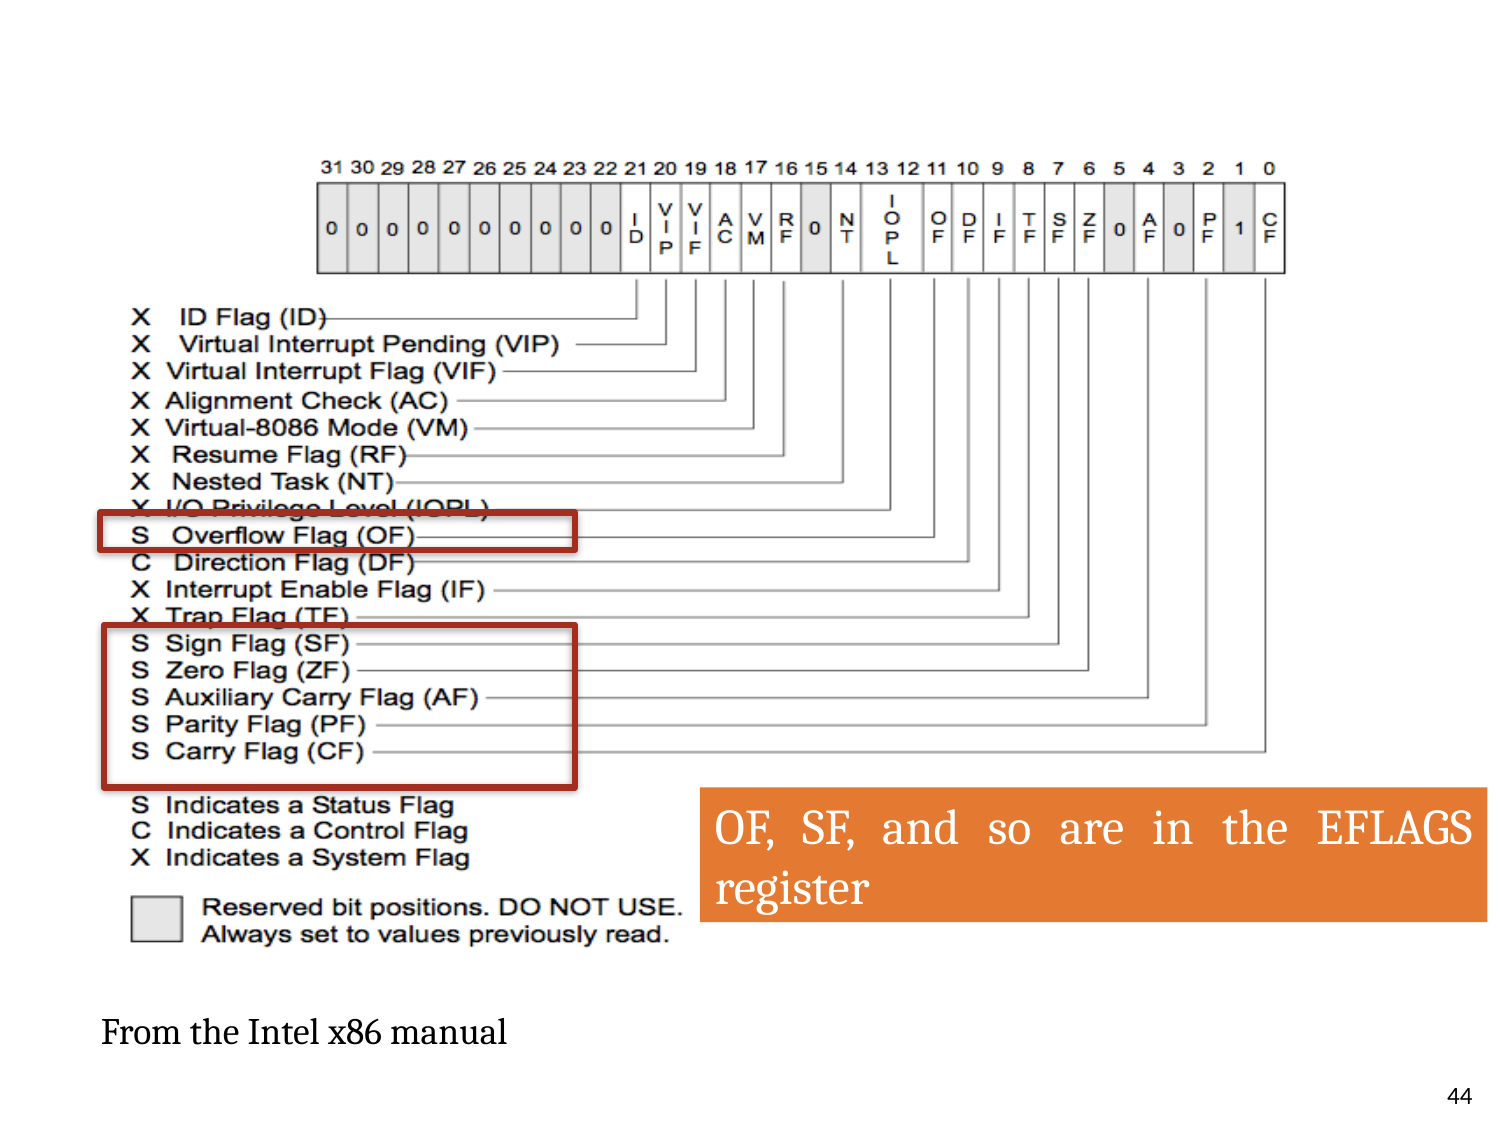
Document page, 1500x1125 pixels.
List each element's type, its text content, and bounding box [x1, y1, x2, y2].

text_box OF, SF, and so are in the EFLAGS register [1366, 787, 1488, 923]
slide_number 44 [1137, 1065, 1488, 1125]
text_box From the Intel x86 manual [86, 999, 524, 1060]
picture [74, 124, 1363, 968]
